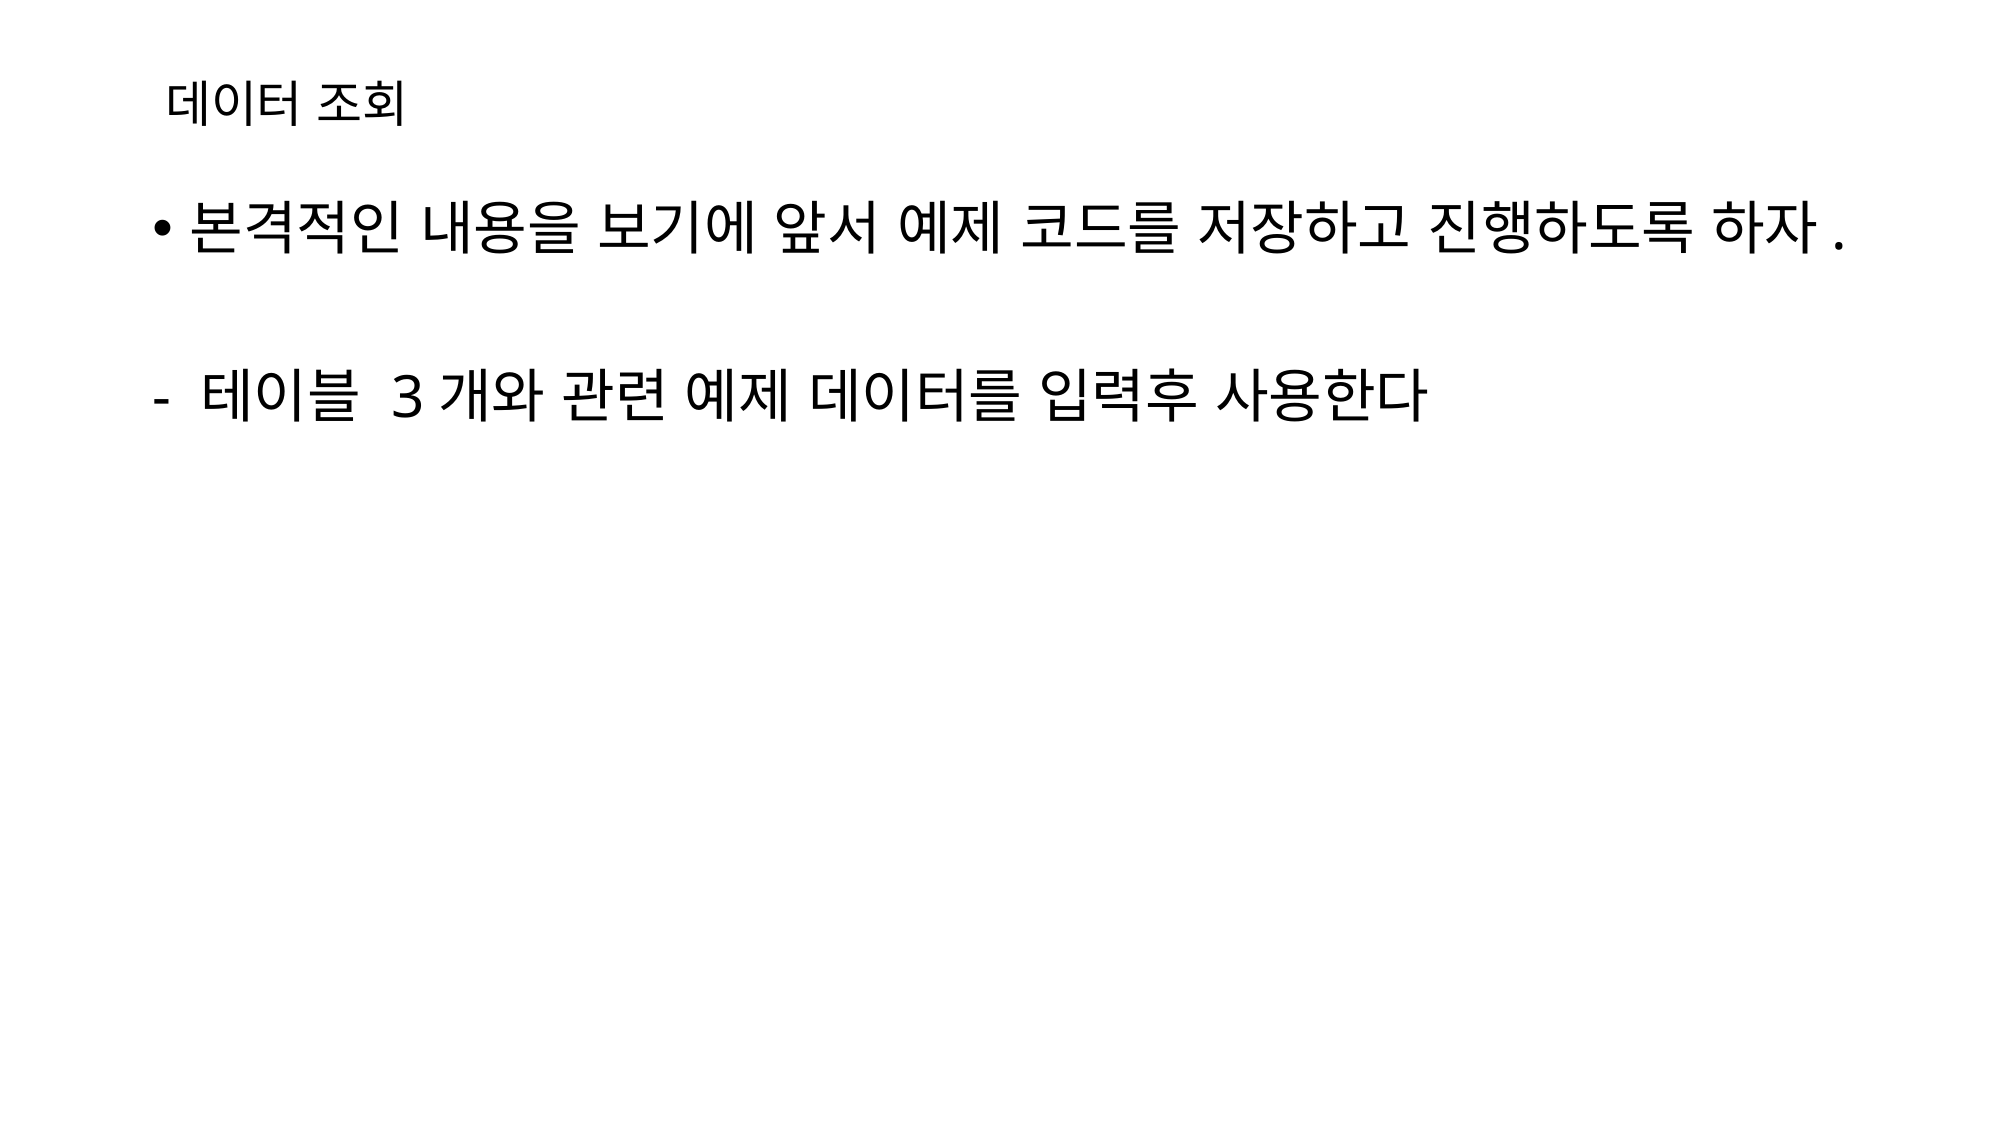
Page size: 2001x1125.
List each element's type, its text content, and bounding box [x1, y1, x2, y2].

list 본격적인 내용을 보기에 앞서 예제 코드를 저장하고 진행하도록 하자. - 테이블 3개와 관련 예제 데이터를 입력후 사용한다 [137, 192, 1863, 906]
title 데이터 조회 [150, 59, 706, 153]
